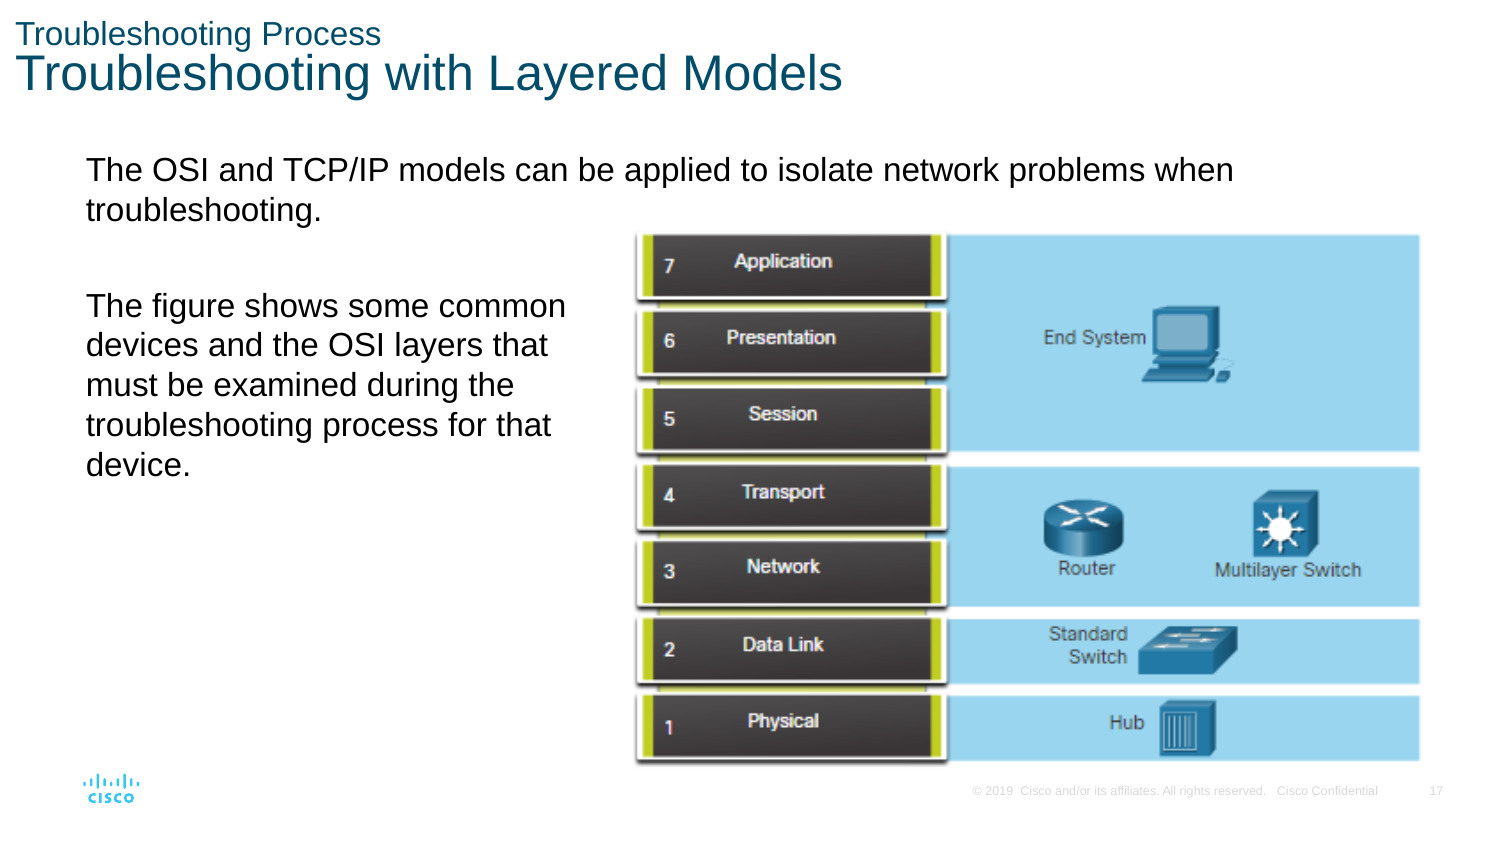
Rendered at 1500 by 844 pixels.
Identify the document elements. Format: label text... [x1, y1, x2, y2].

title Troubleshooting Process Troubleshooting with Layered Models [0, 0, 1369, 121]
picture [625, 222, 1430, 774]
list The OSI and TCP/IP models can be applied to isolate network problems when troubleshooting. [70, 140, 1430, 235]
text_box The figure shows some common devices and the OSI layers that must be examined during the troubleshooting process for that device. [70, 276, 620, 751]
